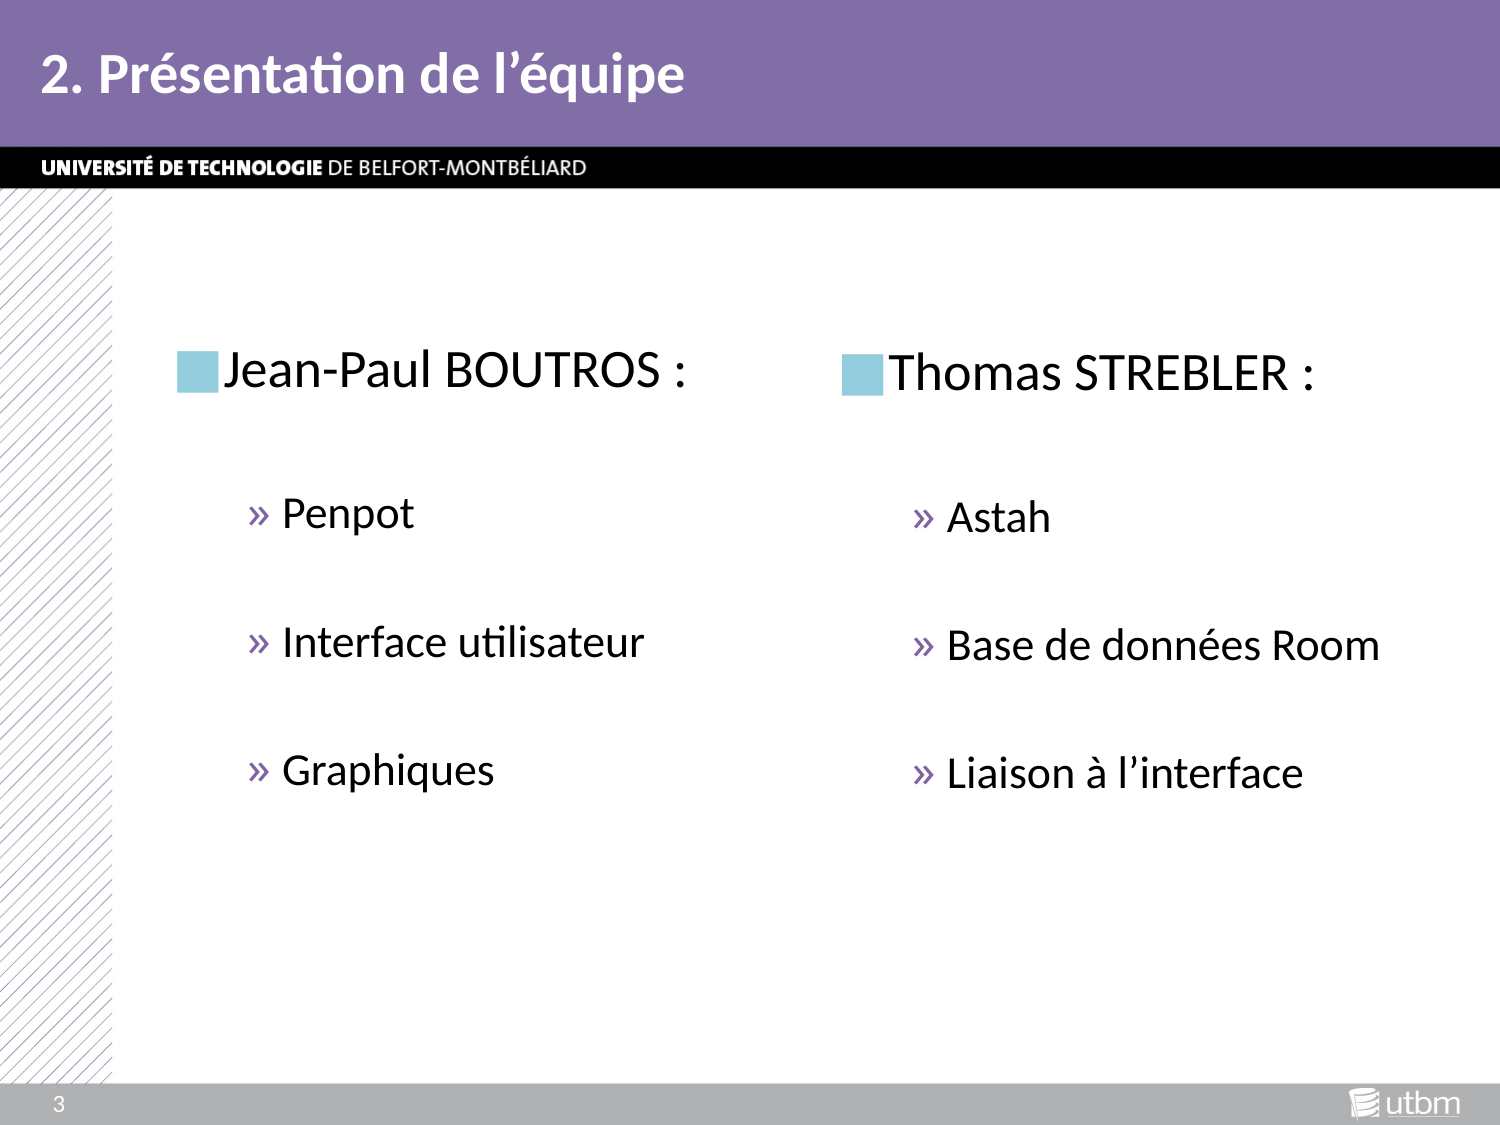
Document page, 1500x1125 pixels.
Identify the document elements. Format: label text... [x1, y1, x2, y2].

picture [0, 0, 1500, 1125]
text_box Thomas STREBLER : Astah Base de données Room Liaison à l’interface [822, 328, 1406, 1043]
list Jean-Paul BOUTROS : Penpot Interface utilisateur Graphiques [157, 325, 741, 1040]
slide_number 3 [0, 1082, 118, 1124]
title 2. Présentation de l’équipe [25, 19, 1425, 121]
